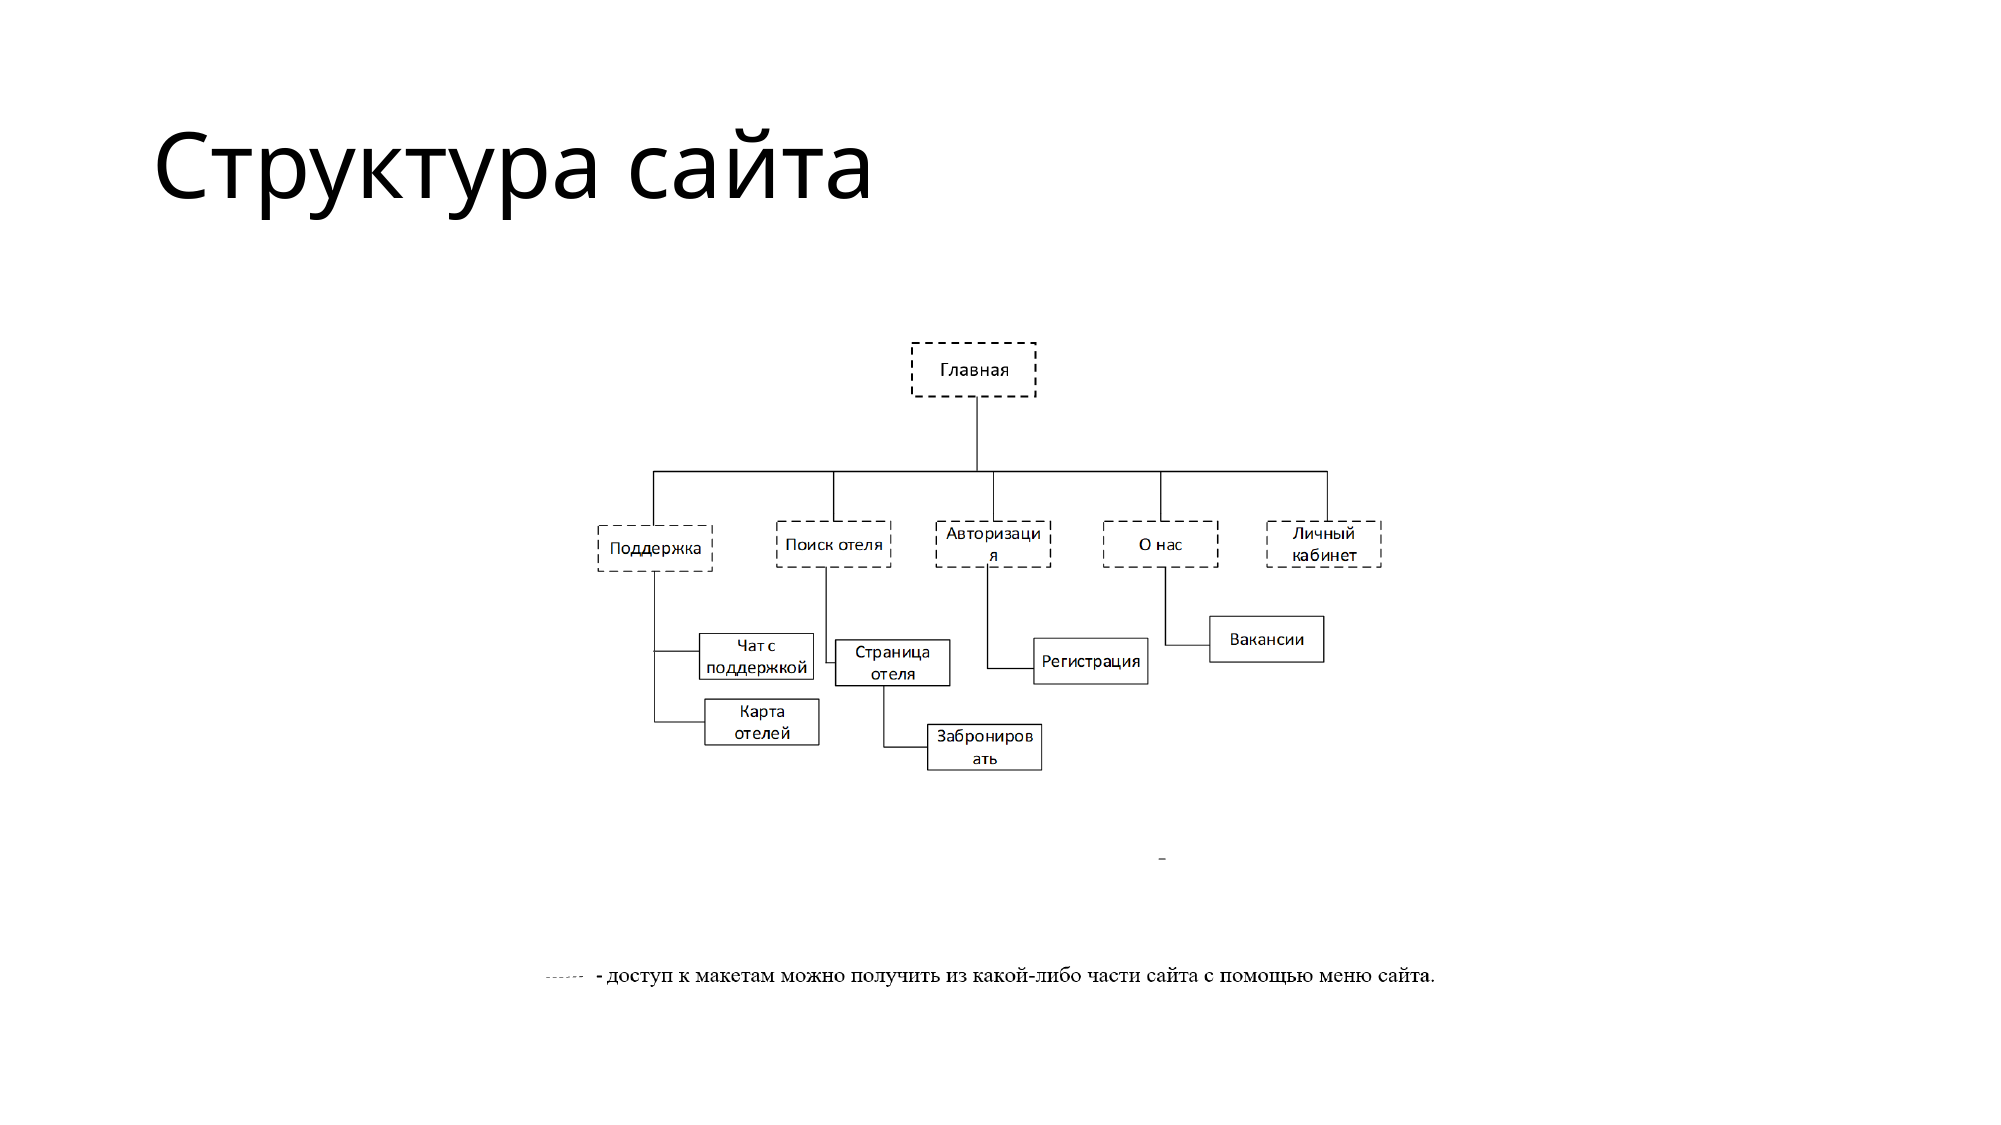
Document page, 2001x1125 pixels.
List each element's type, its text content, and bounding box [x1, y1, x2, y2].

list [506, 299, 1494, 1014]
title Структура сайта [137, 59, 1863, 278]
